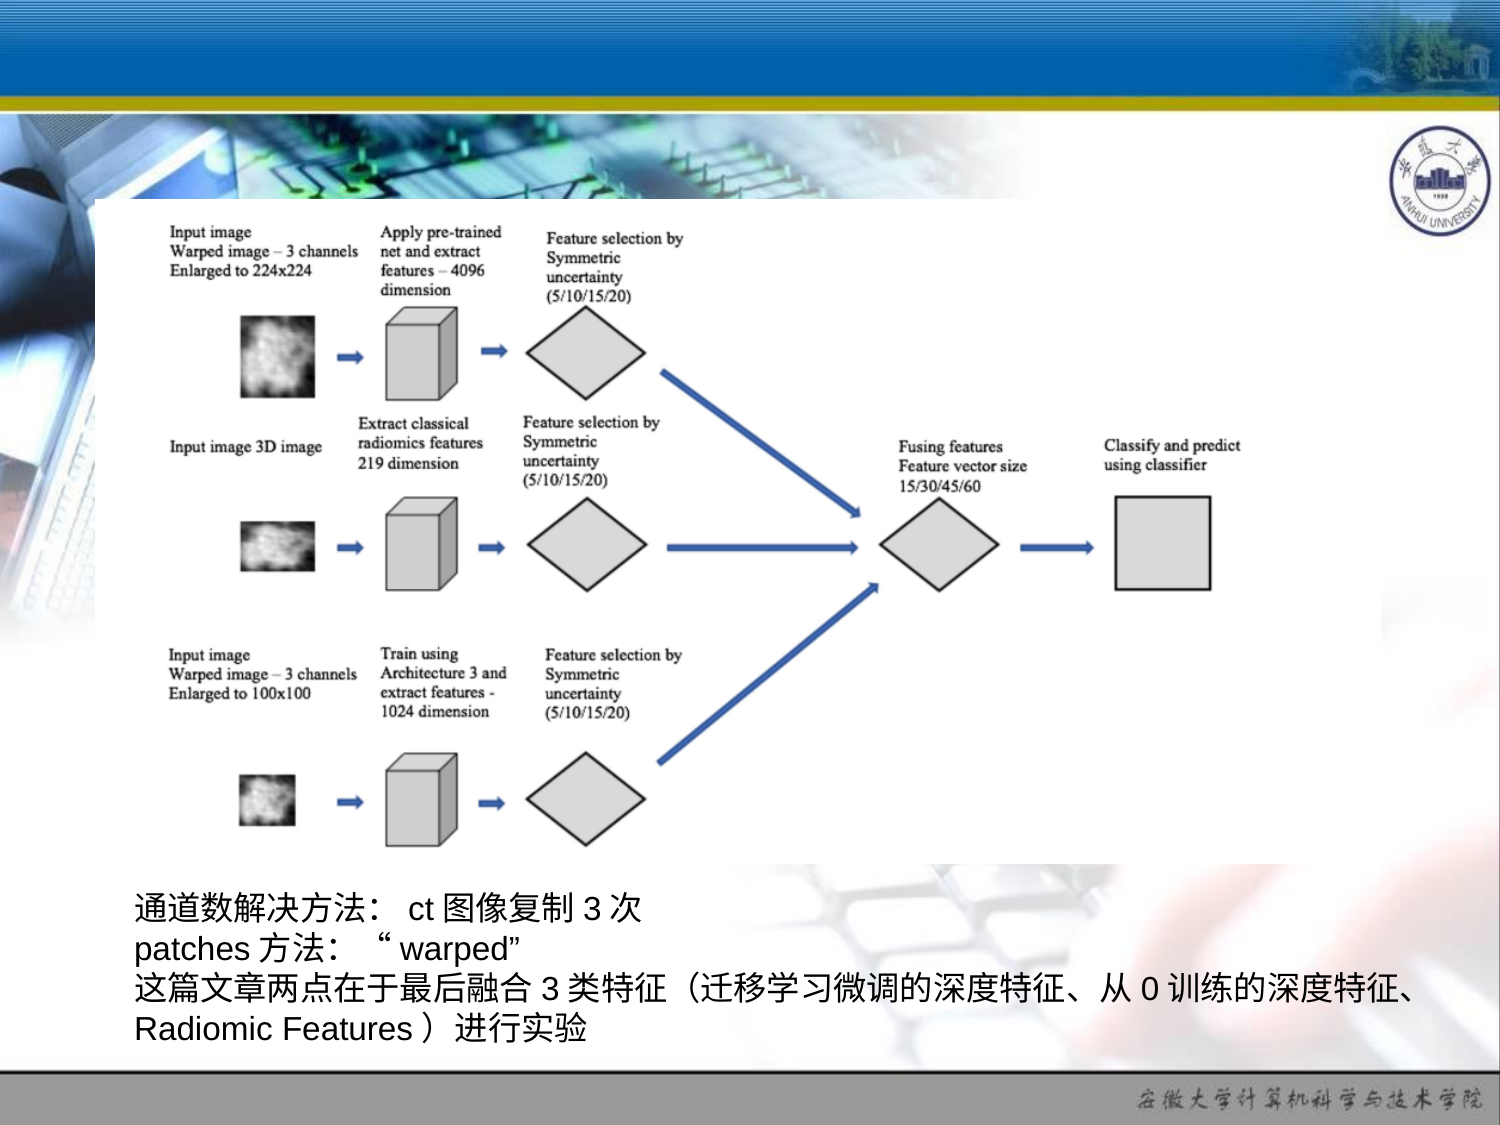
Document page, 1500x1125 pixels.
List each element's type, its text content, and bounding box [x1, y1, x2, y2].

list [149, 255, 1500, 999]
text_box 通道数解决方法：ct图像复制3次 patches方法：“warped” 这篇文章两点在于最后融合3类特征（迁移学习微调的深度特征、从0训练的深度特征、Radiomic Features）进行实验 [119, 880, 1459, 1055]
picture [0, 0, 1500, 1125]
